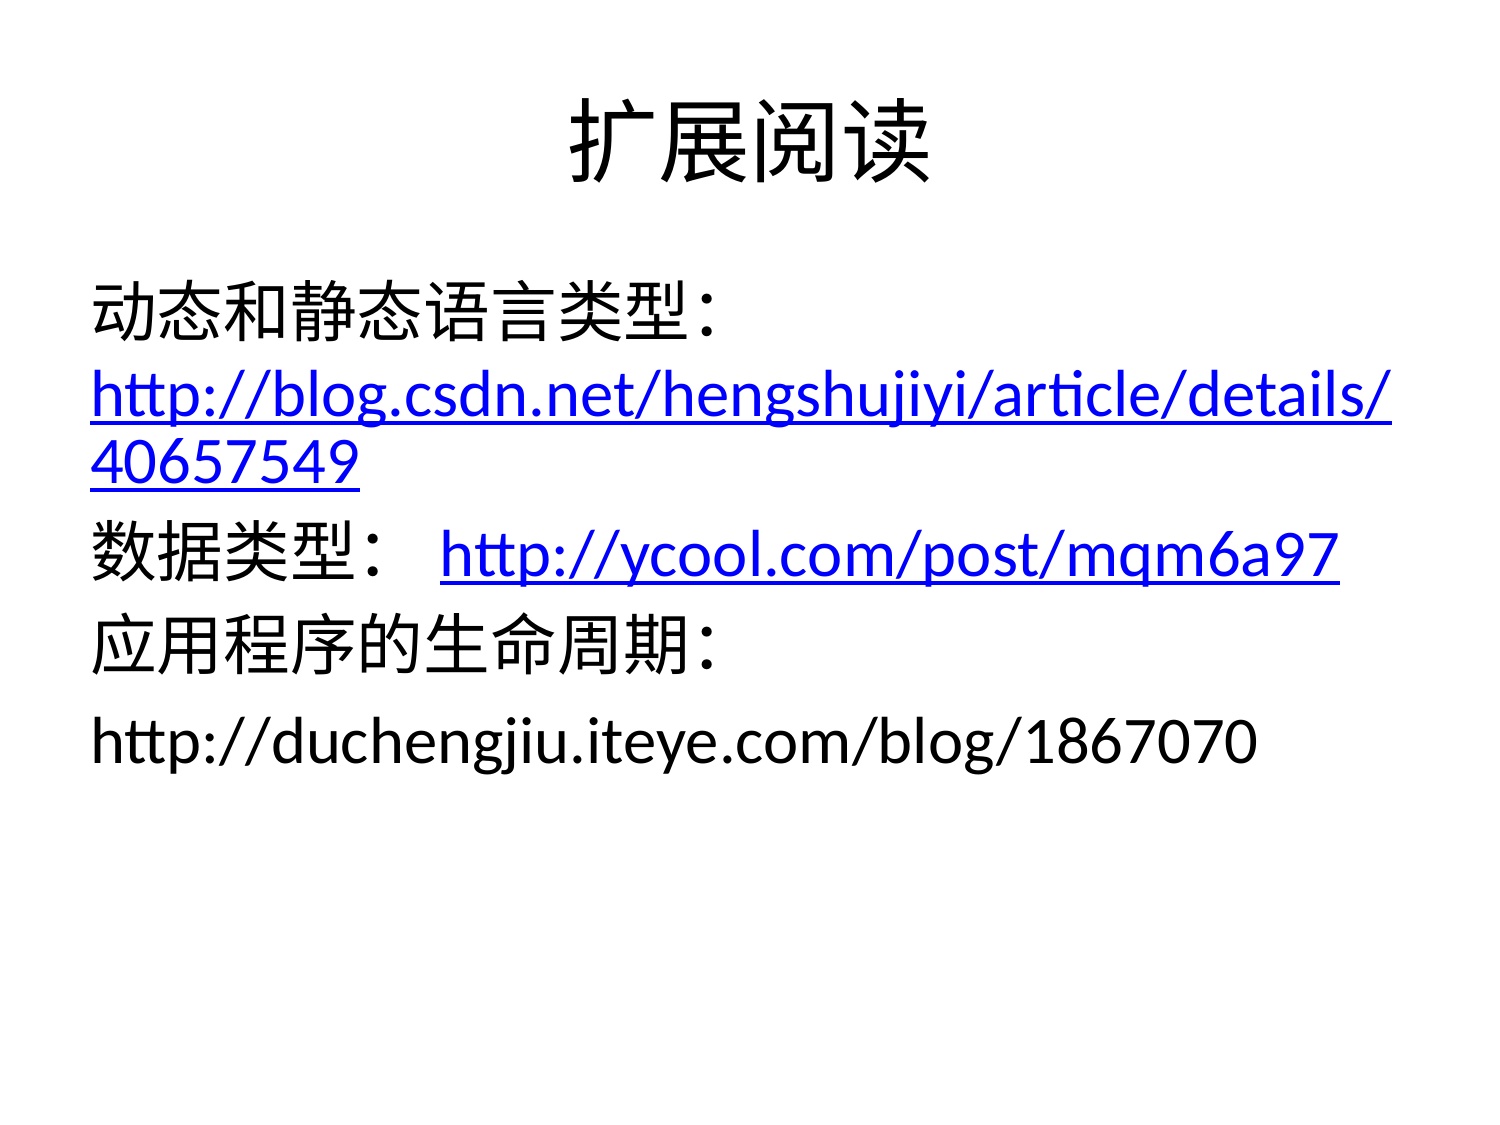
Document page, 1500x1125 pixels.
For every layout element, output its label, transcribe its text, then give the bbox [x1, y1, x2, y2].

list 动态和静态语言类型：http://blog.csdn.net/hengshujiyi/article/details/40657549 数据类型：http://ycool.com/post/mqm6a97 应用程序的生命周期： http://duchengjiu.iteye.com/blog/1867070 [75, 262, 1425, 1005]
title 扩展阅读 [75, 45, 1425, 233]
